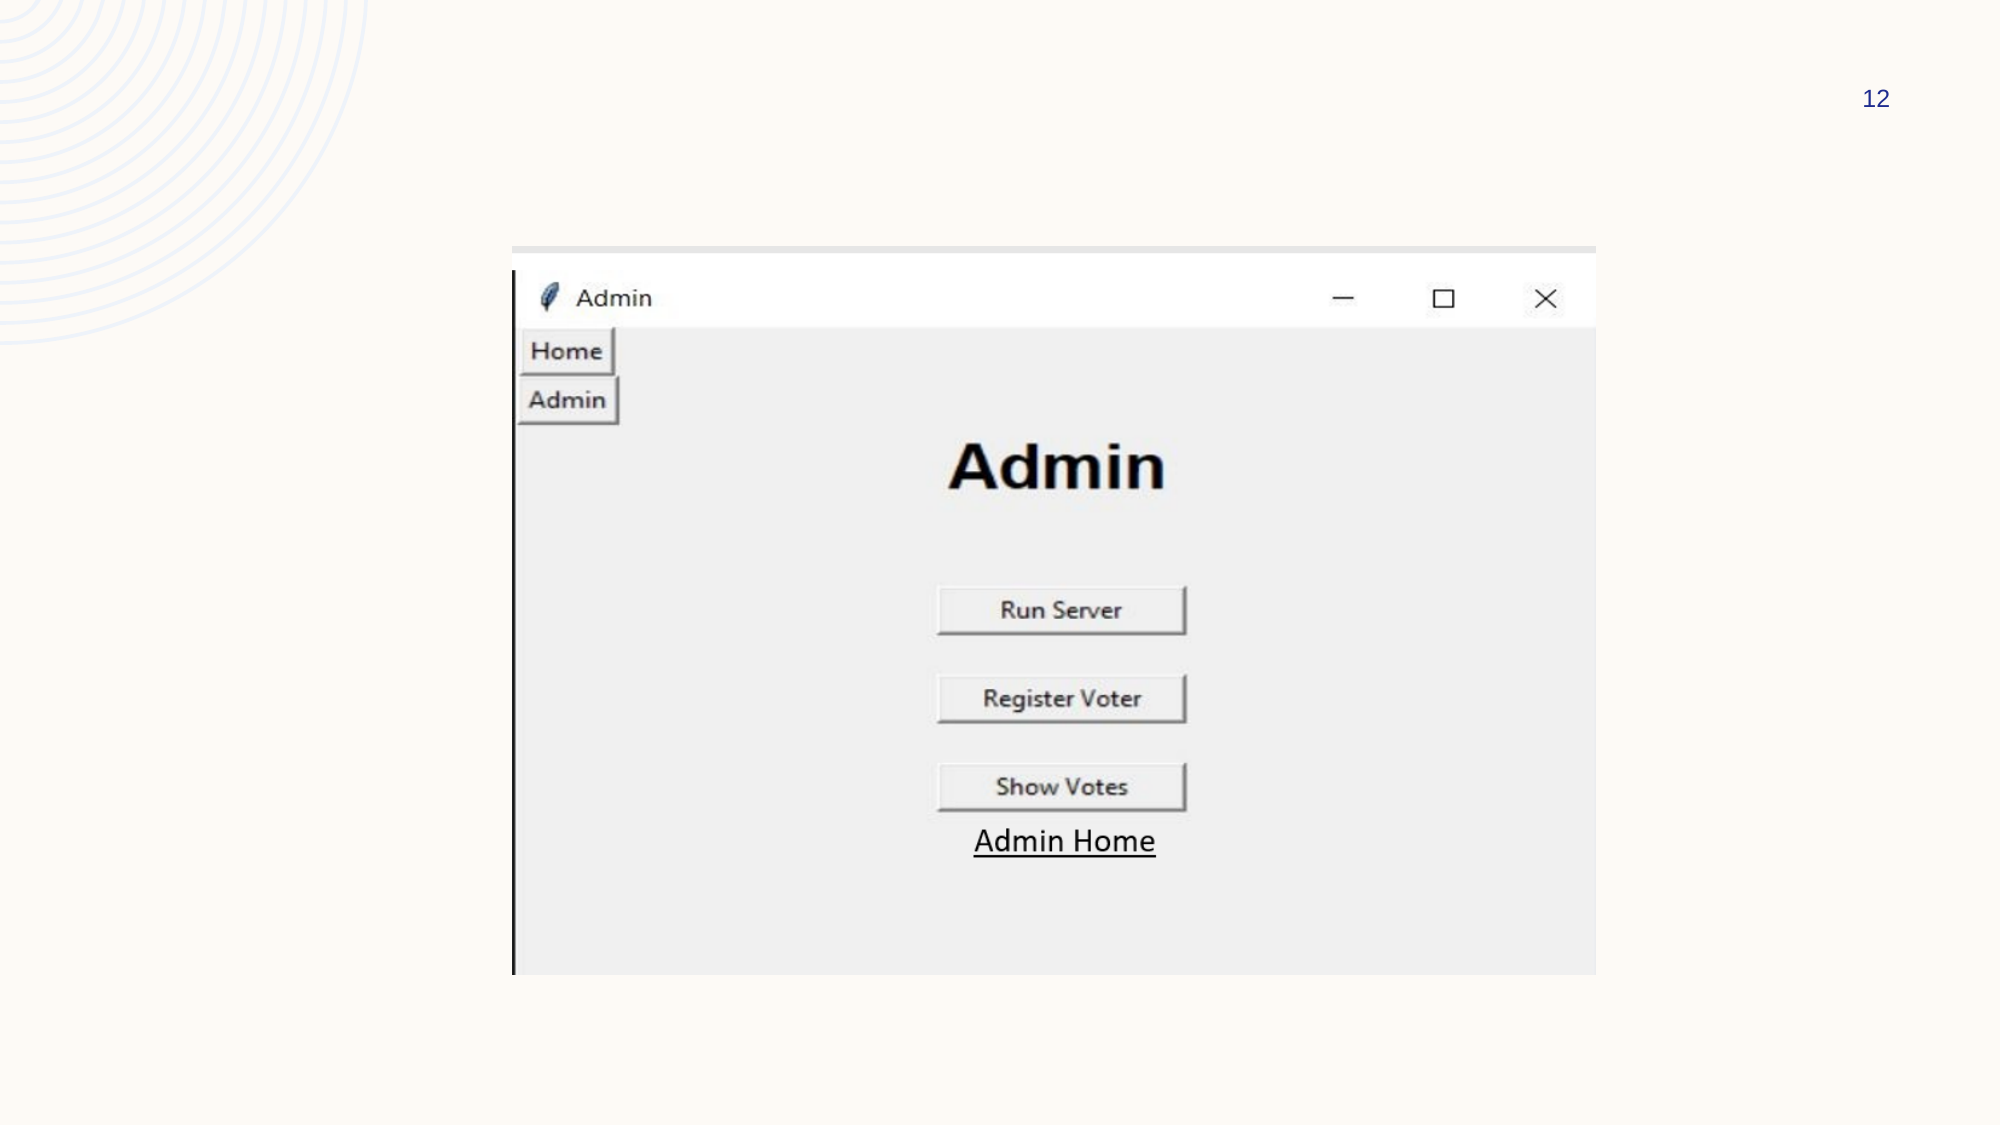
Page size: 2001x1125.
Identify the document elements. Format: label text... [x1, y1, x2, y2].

slide_number 12 [1795, 75, 1958, 120]
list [512, 246, 1596, 975]
